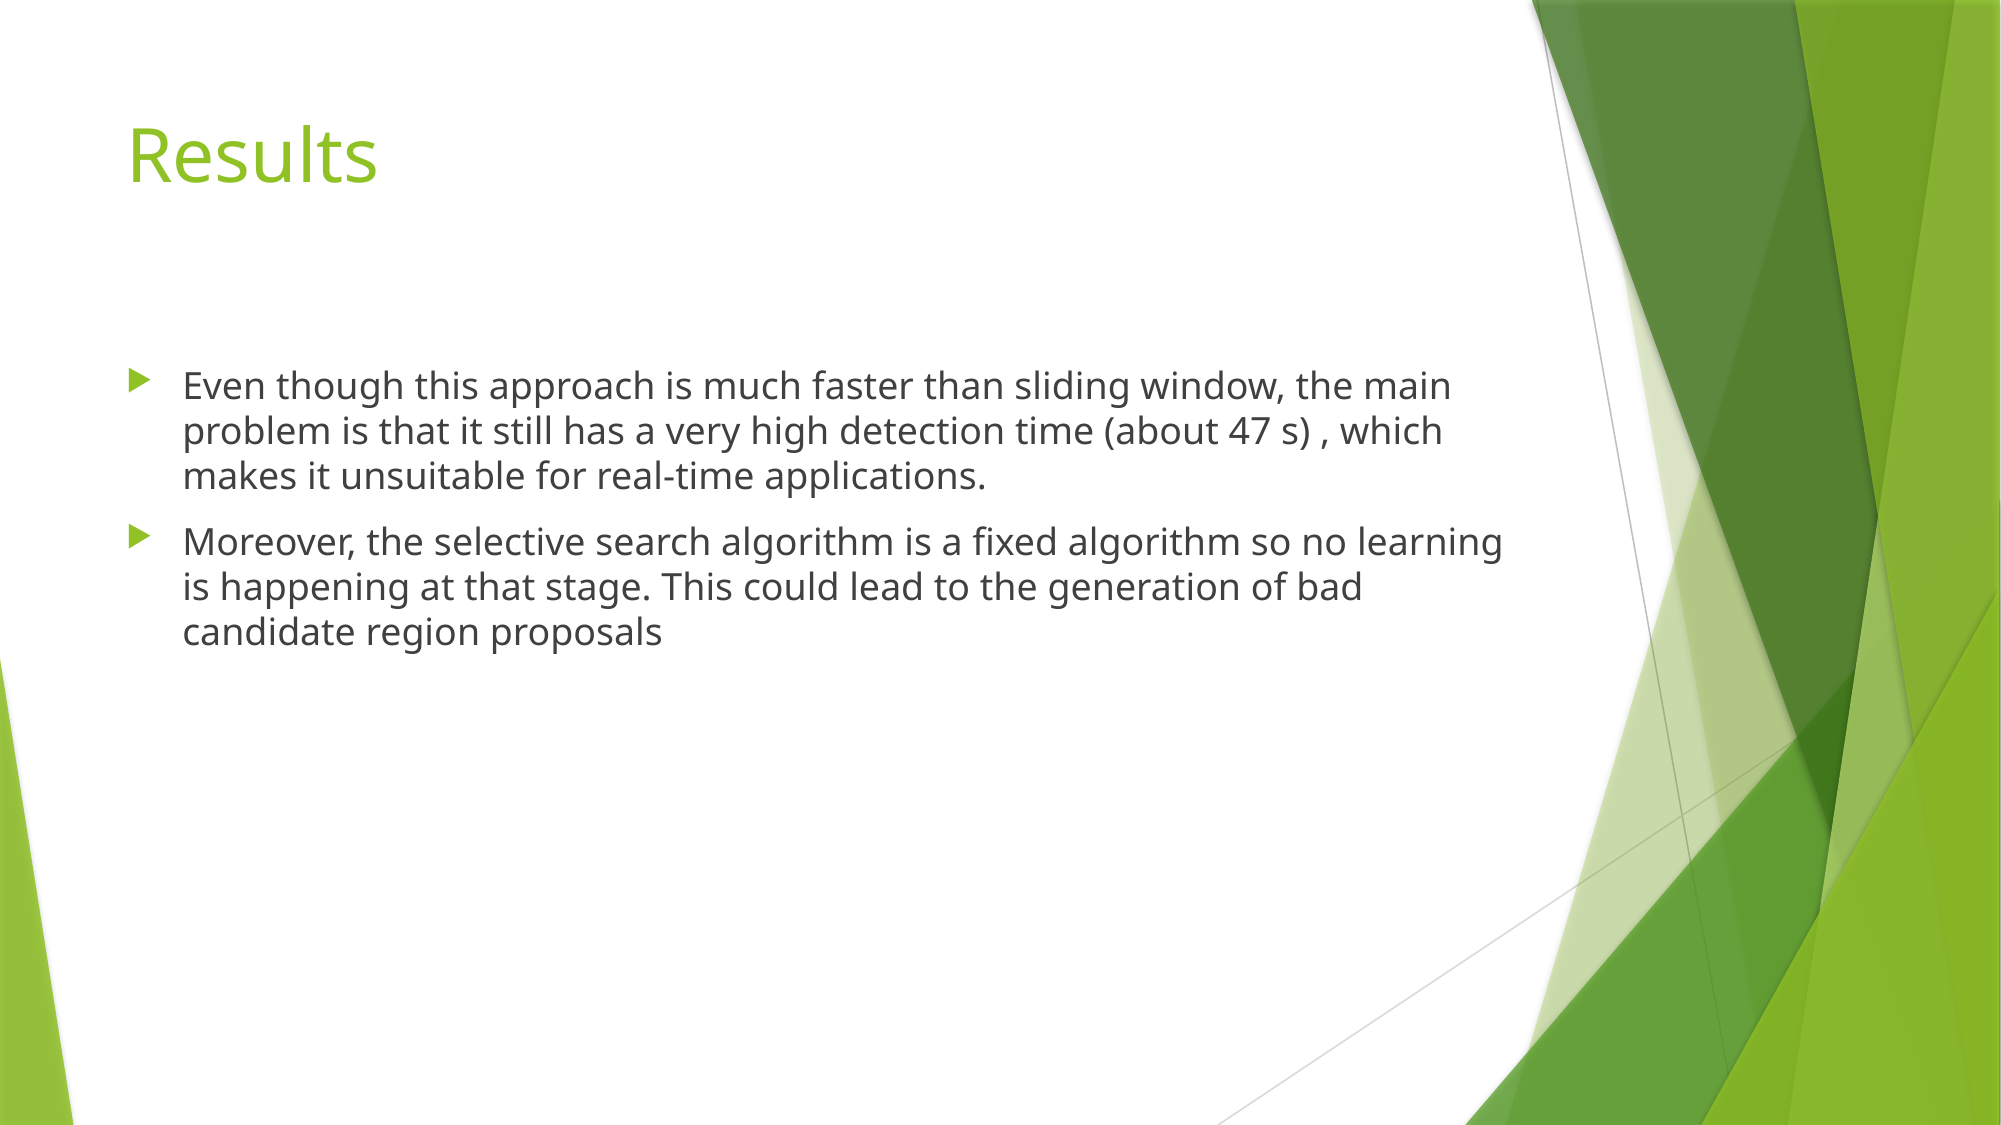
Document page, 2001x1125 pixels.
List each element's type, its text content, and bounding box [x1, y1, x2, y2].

title Results [111, 99, 1522, 317]
list Even though this approach is much faster than sliding window, the main problem is that it still has a very high detection time (about 47 s) , which makes it unsuitable for real-time applications. Moreover, the selective search algorithm is a fixed algorithm so no learning is happening at that stage. This could lead to the generation of bad candidate region proposals [111, 354, 1522, 992]
